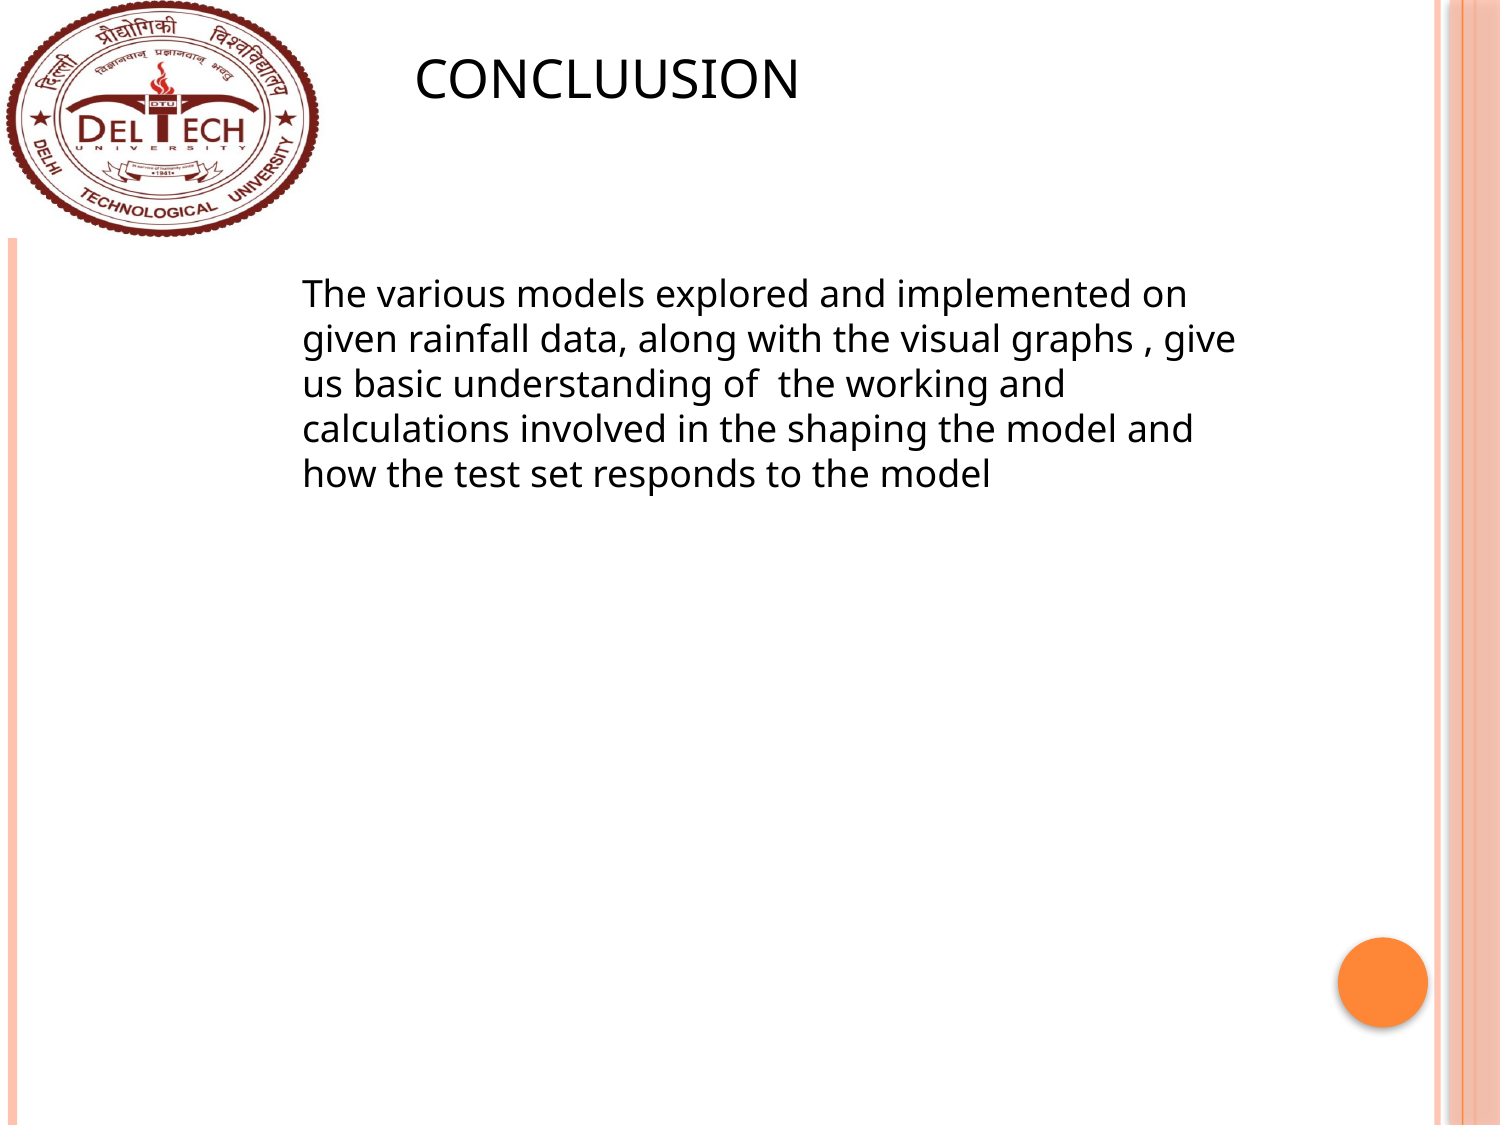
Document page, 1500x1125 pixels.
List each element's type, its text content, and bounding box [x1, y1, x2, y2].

picture [0, 0, 326, 238]
text_box The various models explored and implemented on given rainfall data, along with the visual graphs , give us basic understanding of the working and calculations involved in the shaping the model and how the test set responds to the model [287, 262, 1263, 503]
title Concluusion [399, 37, 1438, 118]
